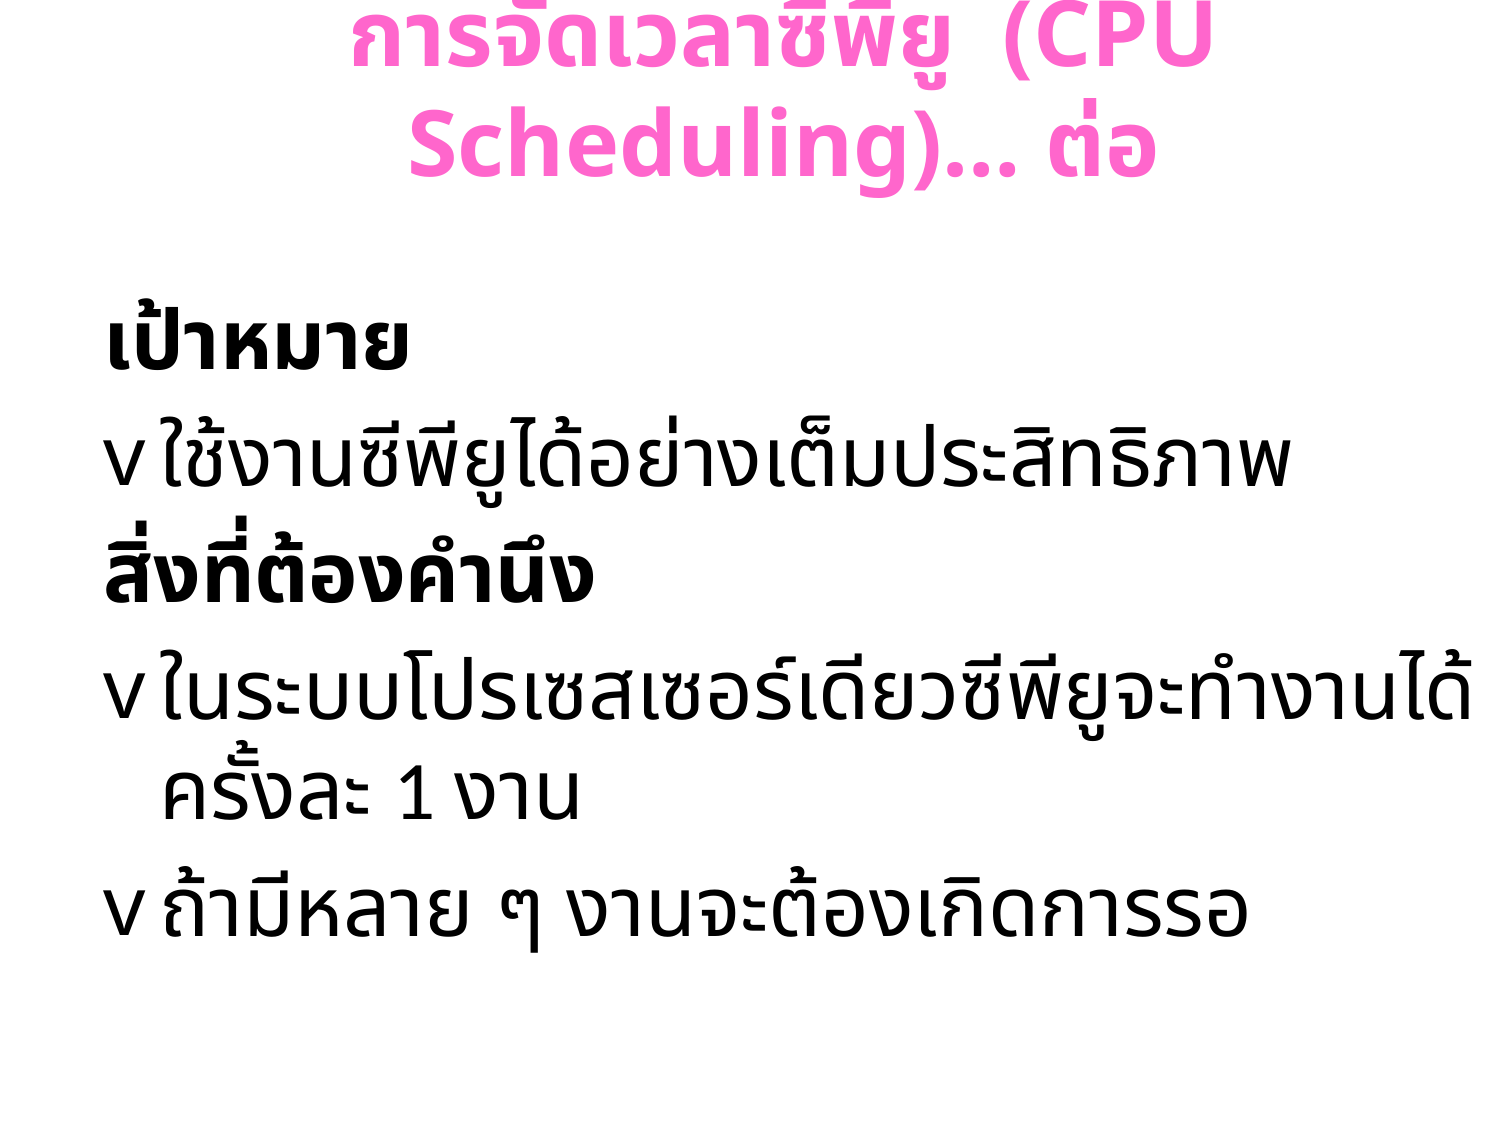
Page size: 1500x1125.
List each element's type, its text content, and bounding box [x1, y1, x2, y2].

list เป้าหมาย ใช้งานซีพียูได้อย่างเต็มประสิทธิภาพ สิ่งที่ต้องคำนึง ในระบบโปรเซสเซอร์เดียวซีพียูจะทำงานได้ครั้งละ 1 งาน ถ้ามีหลาย ๆ งานจะต้องเกิดการรอ [88, 278, 1500, 1017]
text_box การจัดเวลาซีพียู (CPU Scheduling)… ต่อ [171, 90, 1397, 203]
